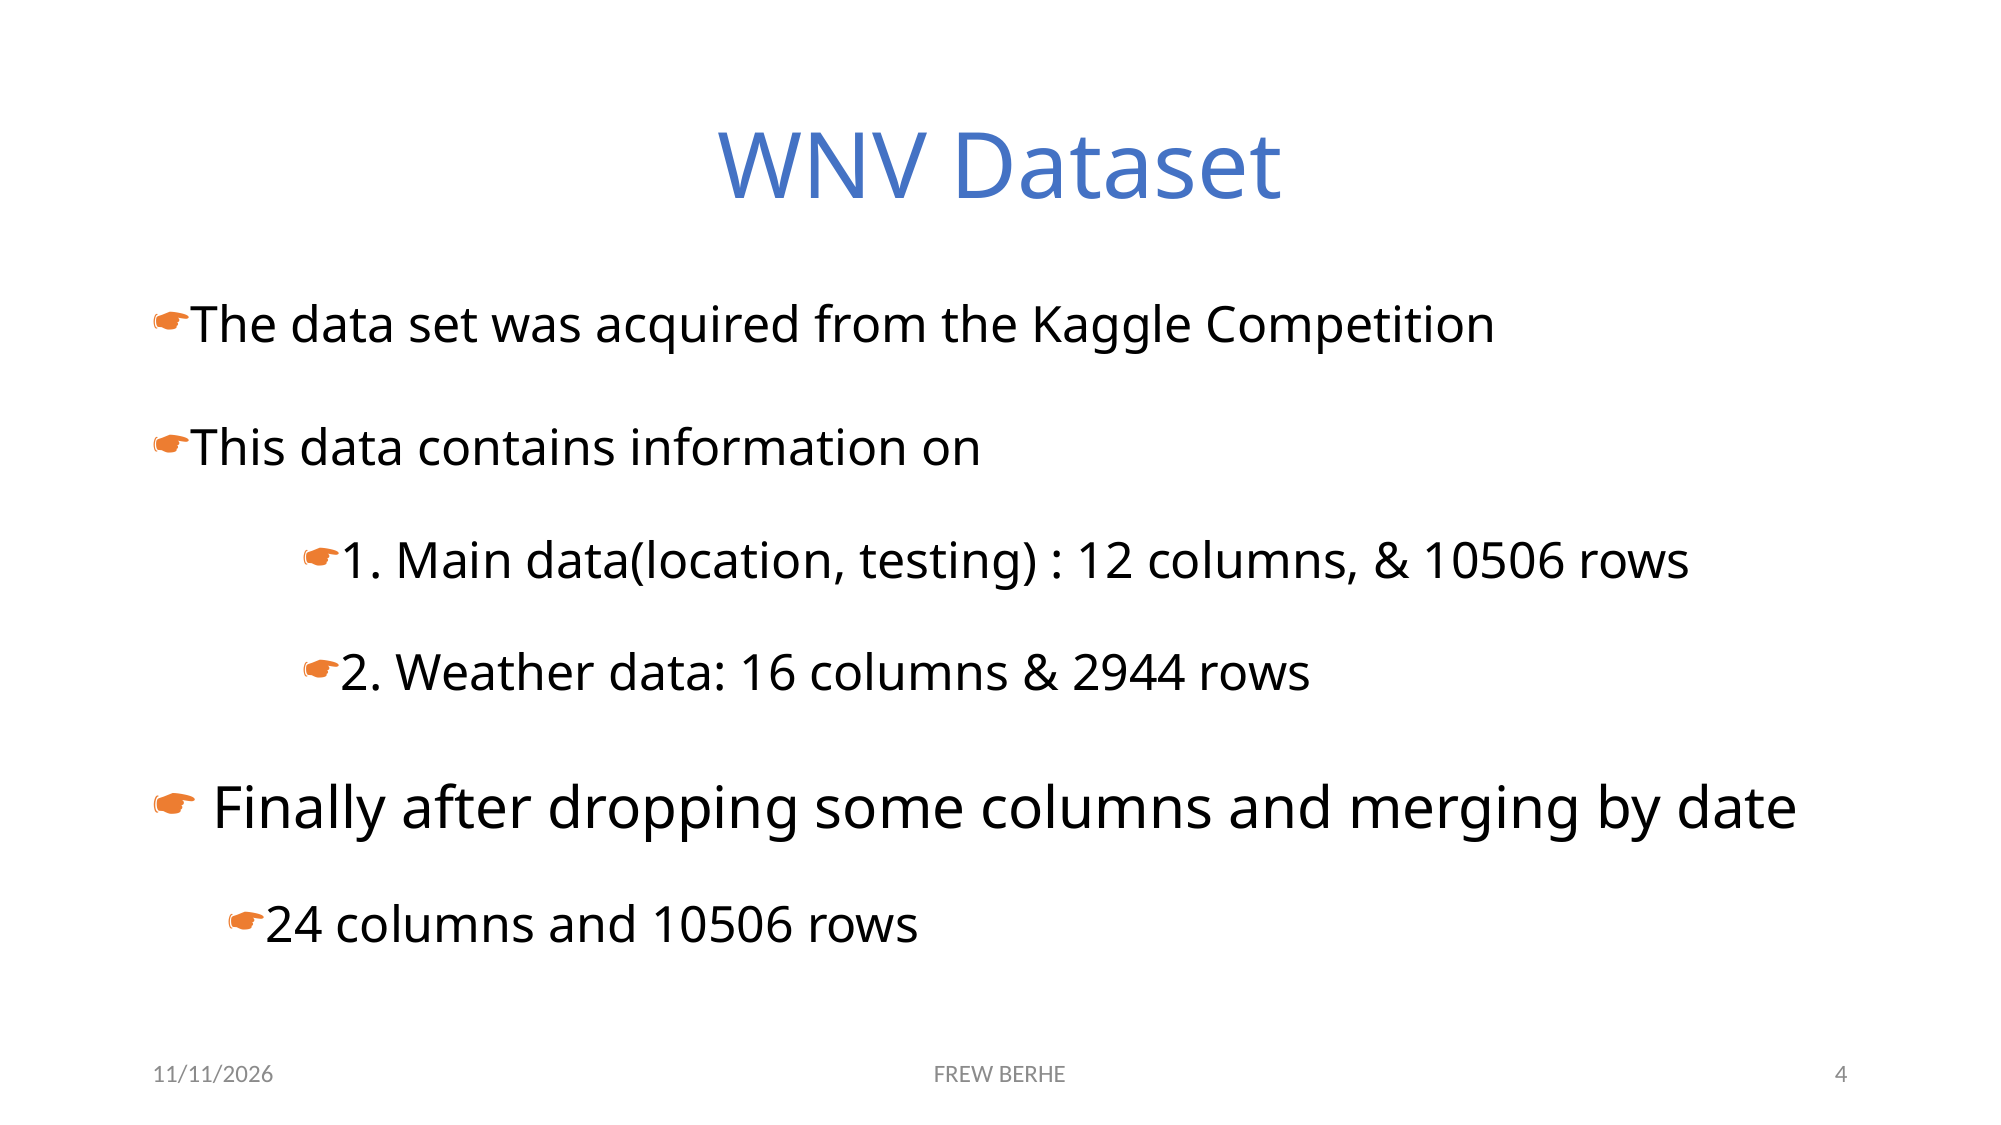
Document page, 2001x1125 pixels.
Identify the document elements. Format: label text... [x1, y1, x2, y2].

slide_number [137, 1042, 588, 1103]
footer FREW BERHE [662, 1042, 1338, 1103]
list The data set was acquired from the Kaggle Competition This data contains information on 1. Main data(location, testing) : 12 columns, & 10506 rows 2. Weather data: 16 columns & 2944 rows Finally after dropping some columns and merging by date 24 columns and 10506 rows [137, 243, 1863, 1040]
title WNV Dataset [137, 59, 1863, 243]
slide_number 4 [1412, 1042, 1863, 1103]
